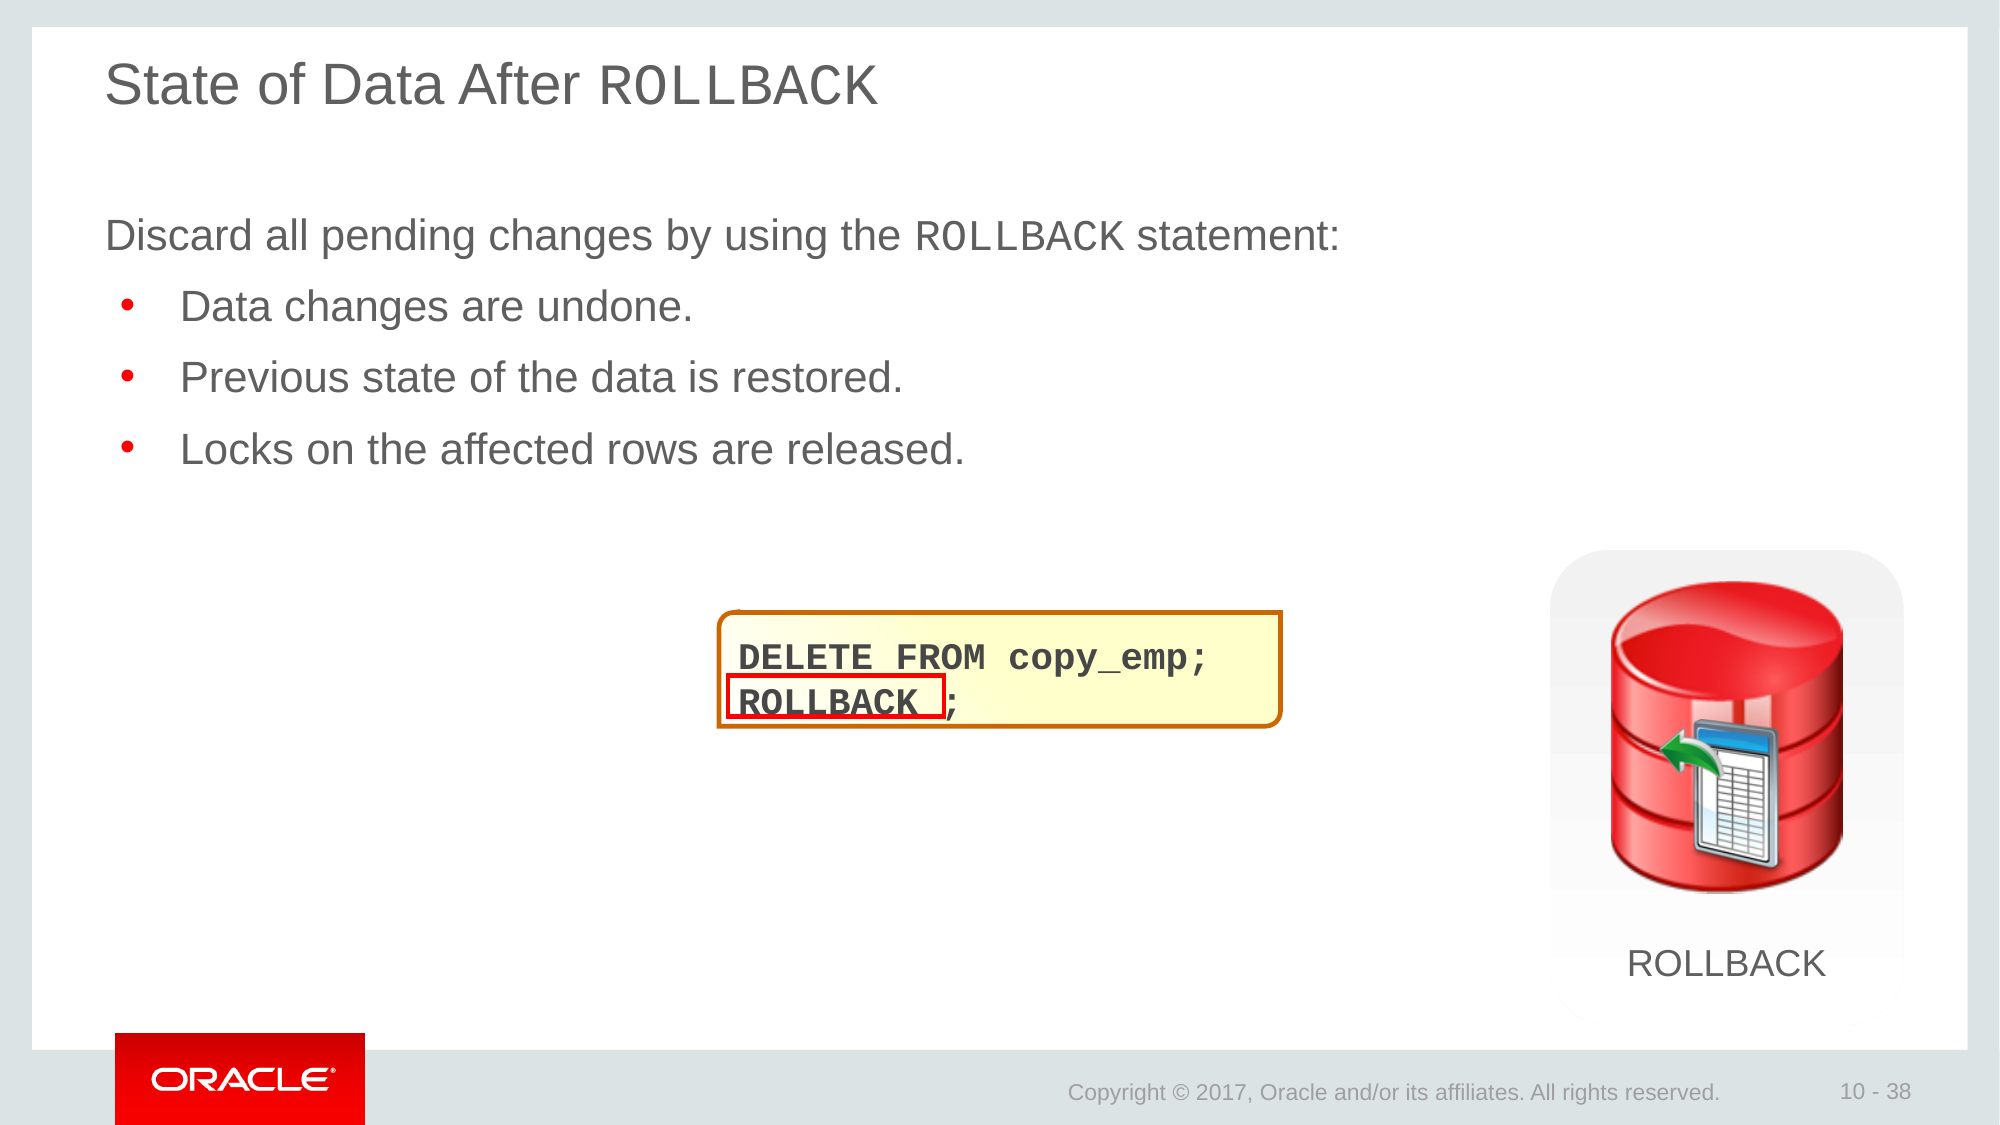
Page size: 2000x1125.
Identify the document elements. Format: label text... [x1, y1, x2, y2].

text_box ROLLBACK [1607, 931, 1846, 992]
title State of Data After ROLLBACK [101, 43, 1898, 188]
text_box [1549, 549, 1904, 1025]
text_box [718, 612, 1281, 727]
list Discard all pending changes by using the ROLLBACK statement: Data changes are undone. Previous state of the data is restored. Locks on the affected rows are released. [101, 203, 1898, 505]
picture [115, 1033, 365, 1125]
picture [1610, 581, 1843, 895]
